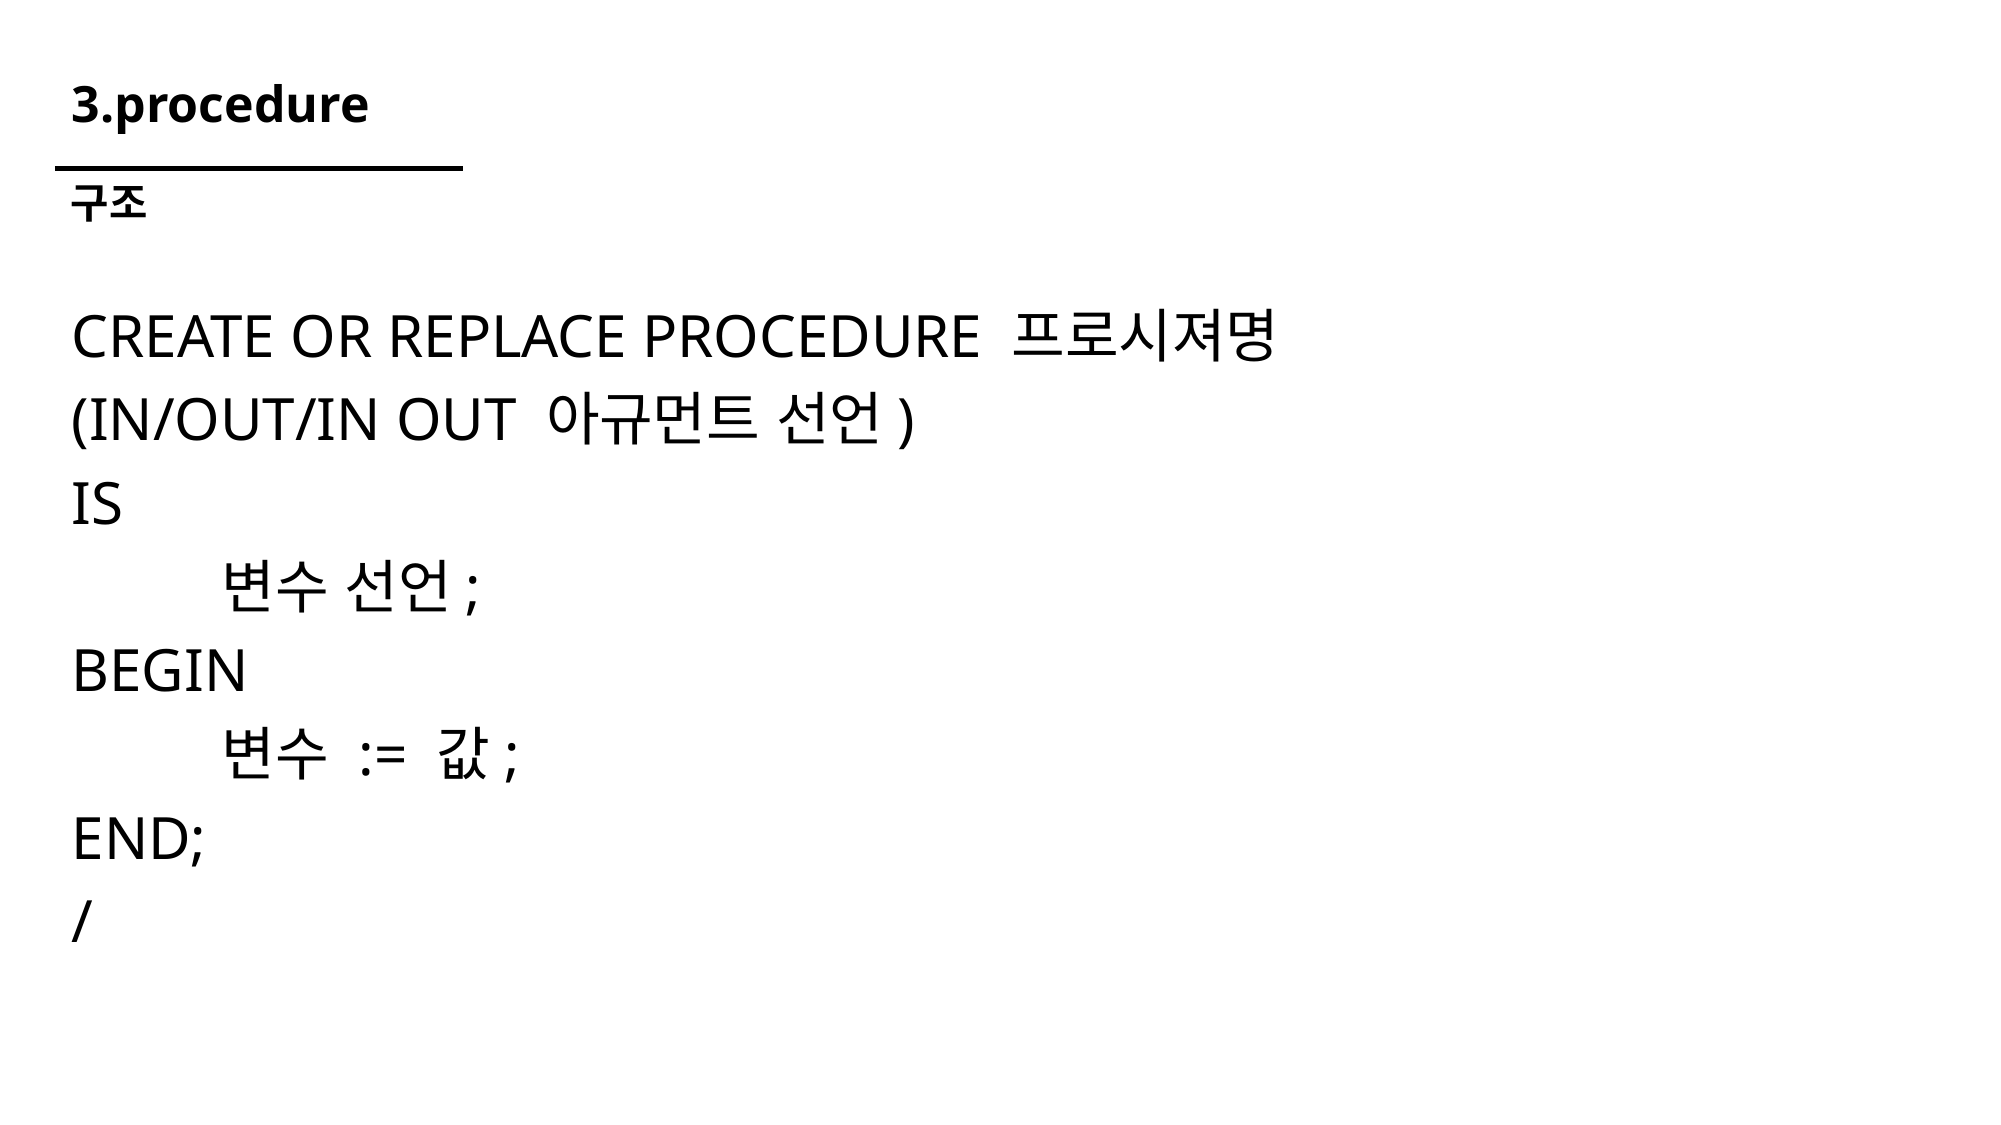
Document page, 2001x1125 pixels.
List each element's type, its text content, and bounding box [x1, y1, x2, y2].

text_box 구조 [55, 170, 445, 240]
list CREATE OR REPLACE PROCEDURE 프로시져명 (IN/OUT/IN OUT 아규먼트 선언) IS 변수 선언; BEGIN 변수 := 값; END; / [56, 299, 1937, 1091]
title 3.procedure [56, 46, 710, 165]
